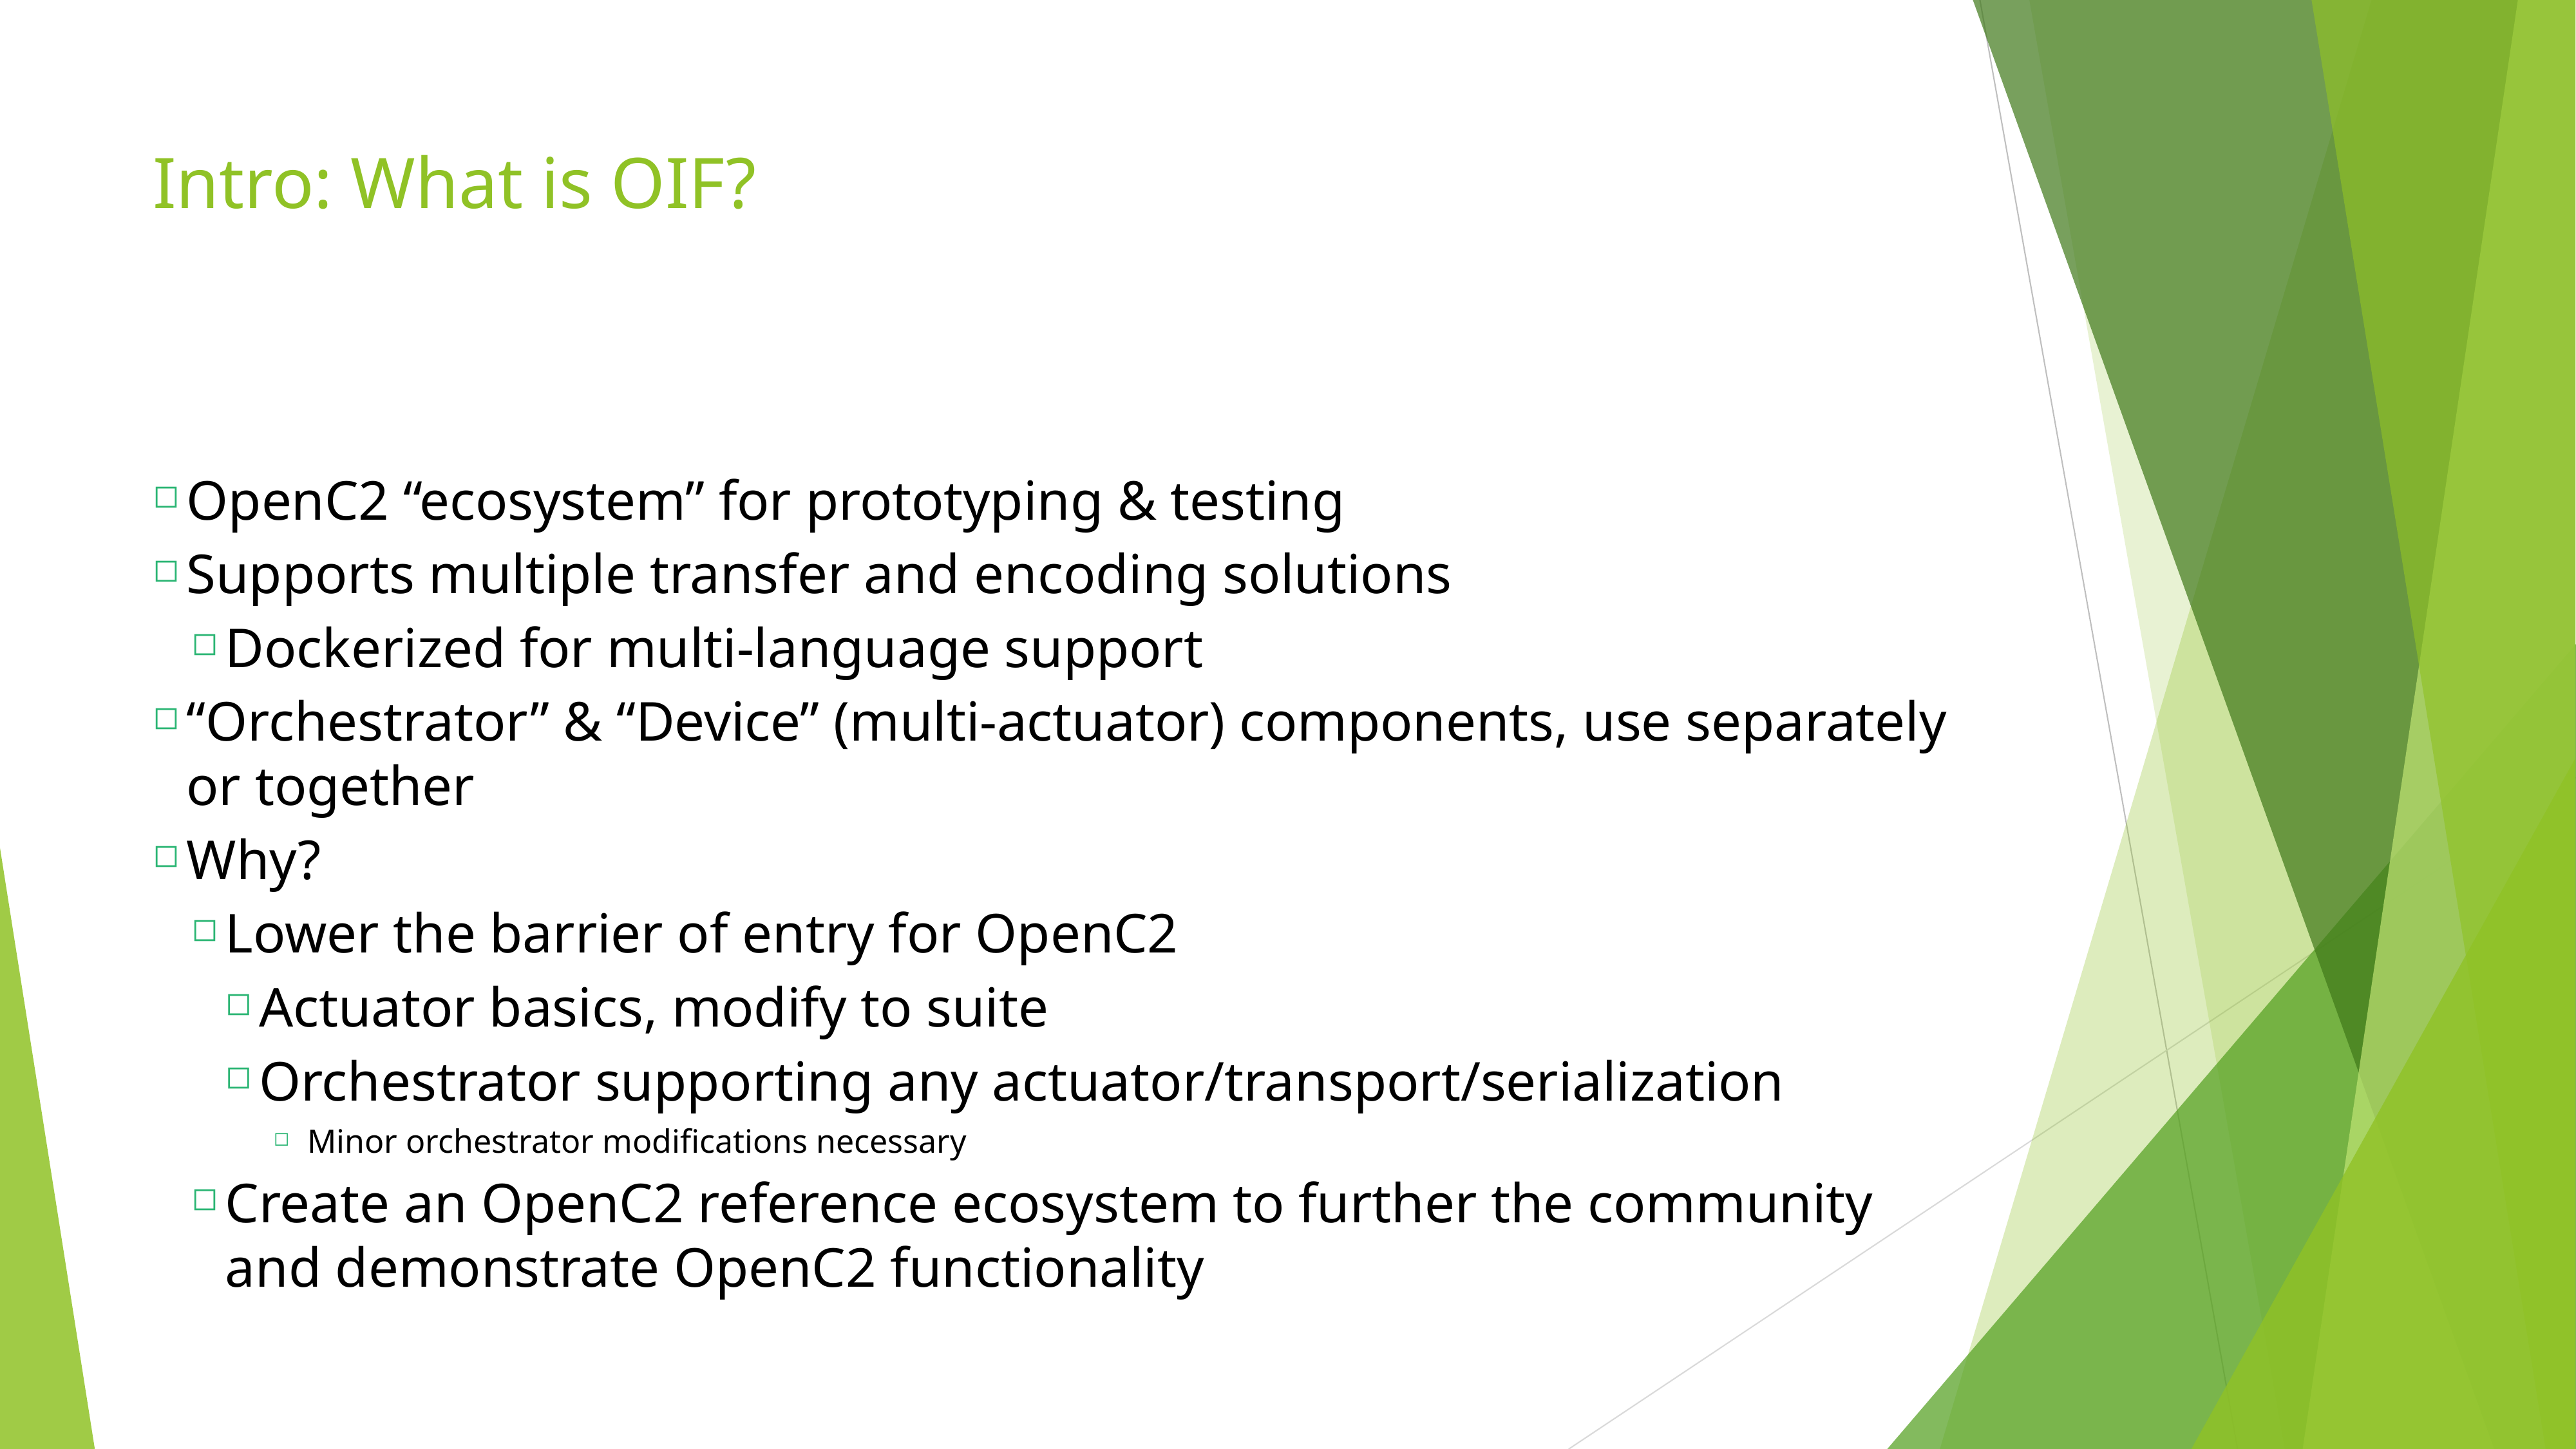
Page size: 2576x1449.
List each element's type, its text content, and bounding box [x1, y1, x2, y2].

title Intro: What is OIF? [142, 128, 1960, 408]
list OpenC2 “ecosystem” for prototyping & testing Supports multiple transfer and encoding solutions Dockerized for multi-language support “Orchestrator” & “Device” (multi-actuator) components, use separately or together Why? Lower the barrier of entry for OpenC2 Actuator basics, modify to suite Orchestrator supporting any actuator/transport/serialization Minor orchestrator modifications necessary Create an OpenC2 reference ecosystem to further the community and demonstrate OpenC2 functionality [142, 456, 1960, 1277]
